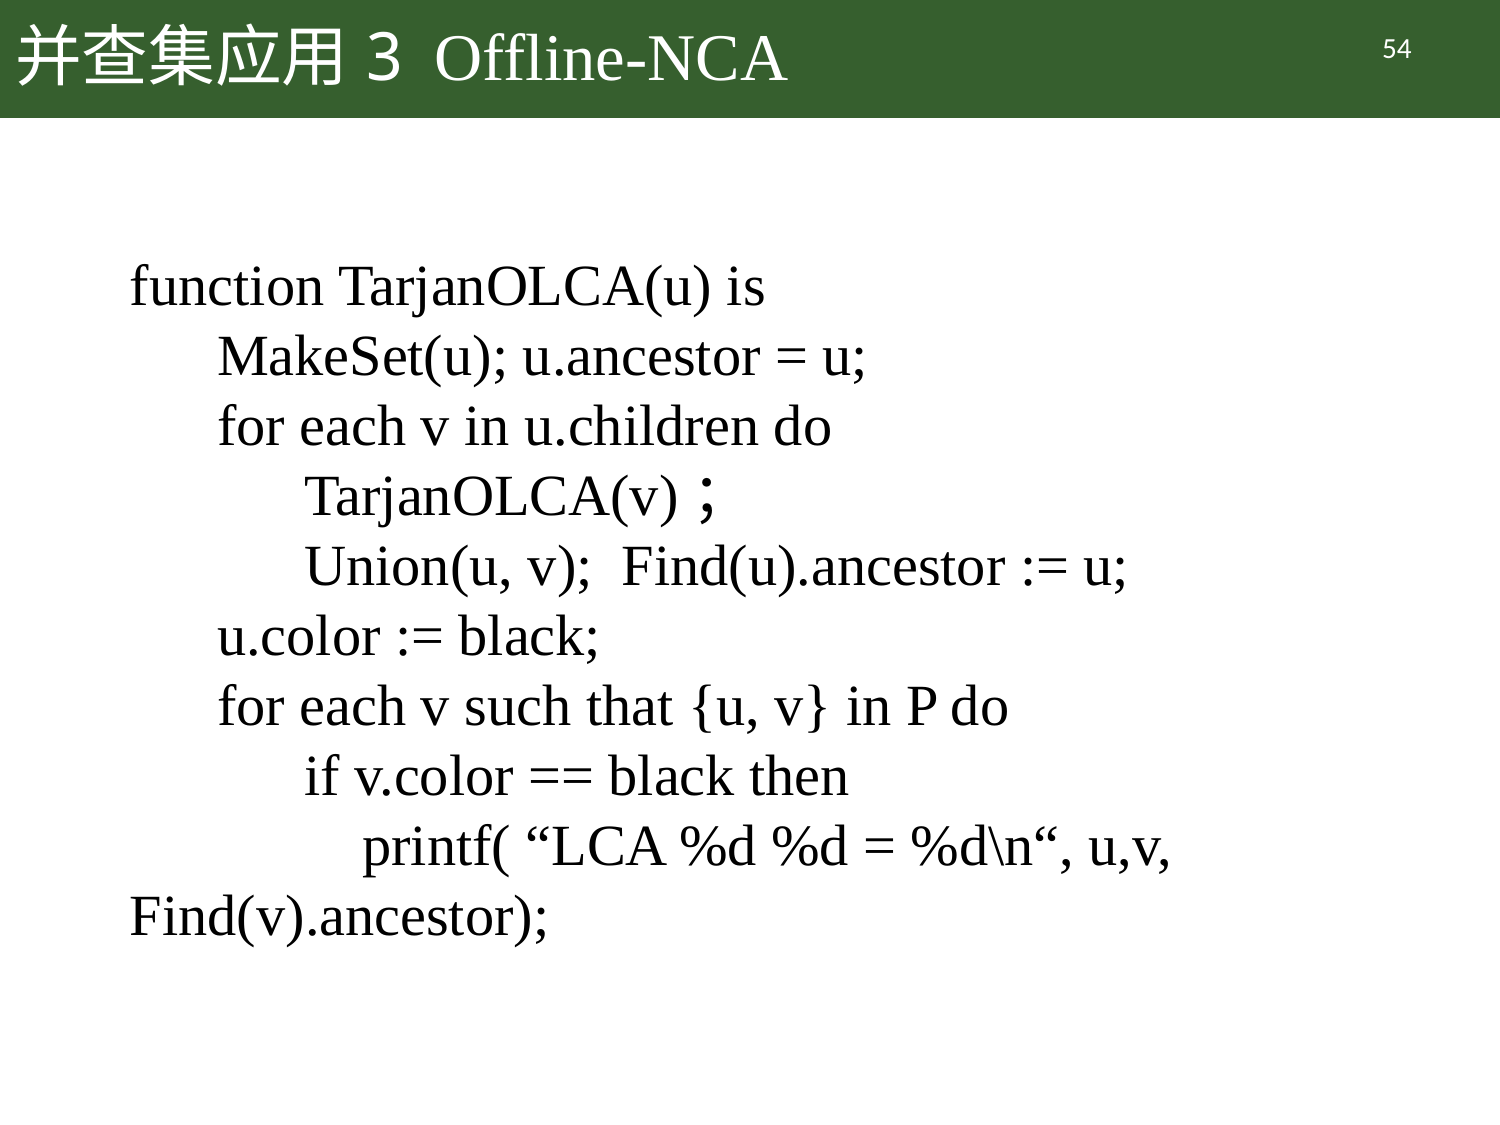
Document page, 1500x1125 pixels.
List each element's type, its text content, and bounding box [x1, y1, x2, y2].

text_box function TarjanOLCA(u) is MakeSet(u); u.ancestor = u; for each v in u.children do TarjanOLCA(v)； Union(u, v); Find(u).ancestor := u; u.color := black; for each v such that {u, v} in P do if v.color == black then printf( “LCA %d %d = %d\n“, u,v, Find(v).ancestor); [115, 239, 1500, 955]
slide_number 54 [1306, 21, 1487, 82]
title 并查集应用3 Offline-NCA [0, 0, 1294, 119]
